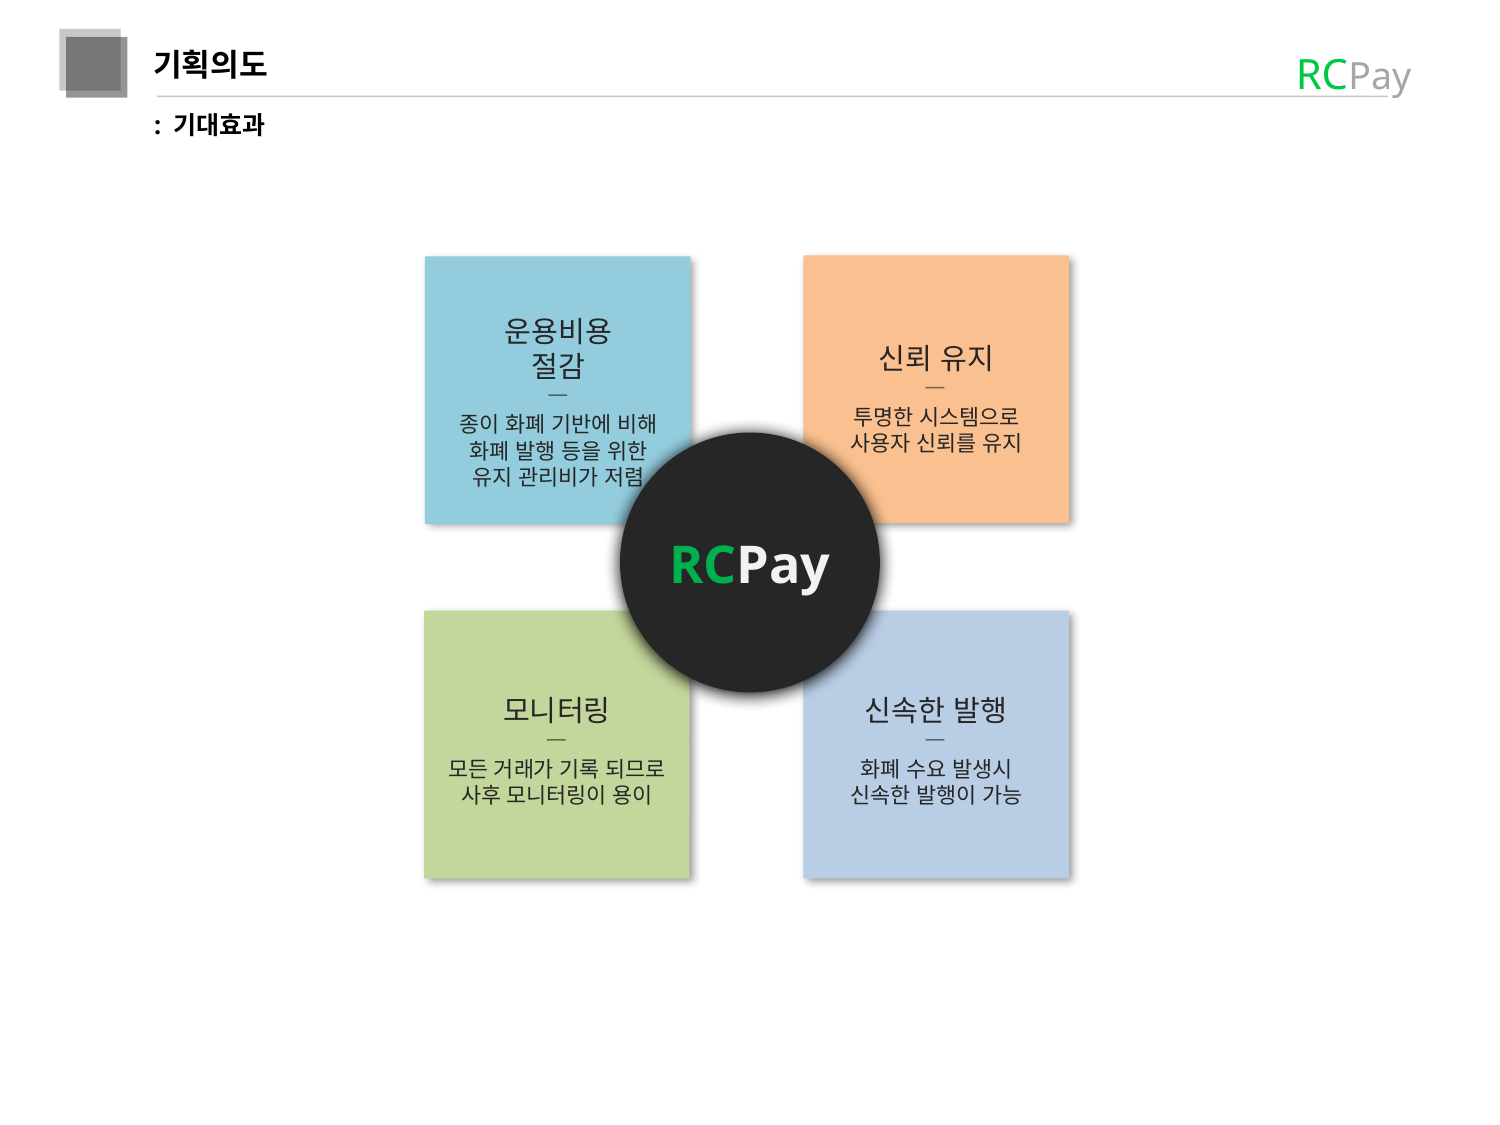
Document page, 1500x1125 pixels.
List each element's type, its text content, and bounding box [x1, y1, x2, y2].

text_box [59, 28, 1439, 101]
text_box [423, 610, 690, 879]
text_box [803, 610, 1070, 879]
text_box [424, 256, 692, 525]
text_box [803, 255, 1070, 524]
text_box : 기대효과 [139, 108, 281, 147]
text_box RCPay [617, 430, 882, 695]
